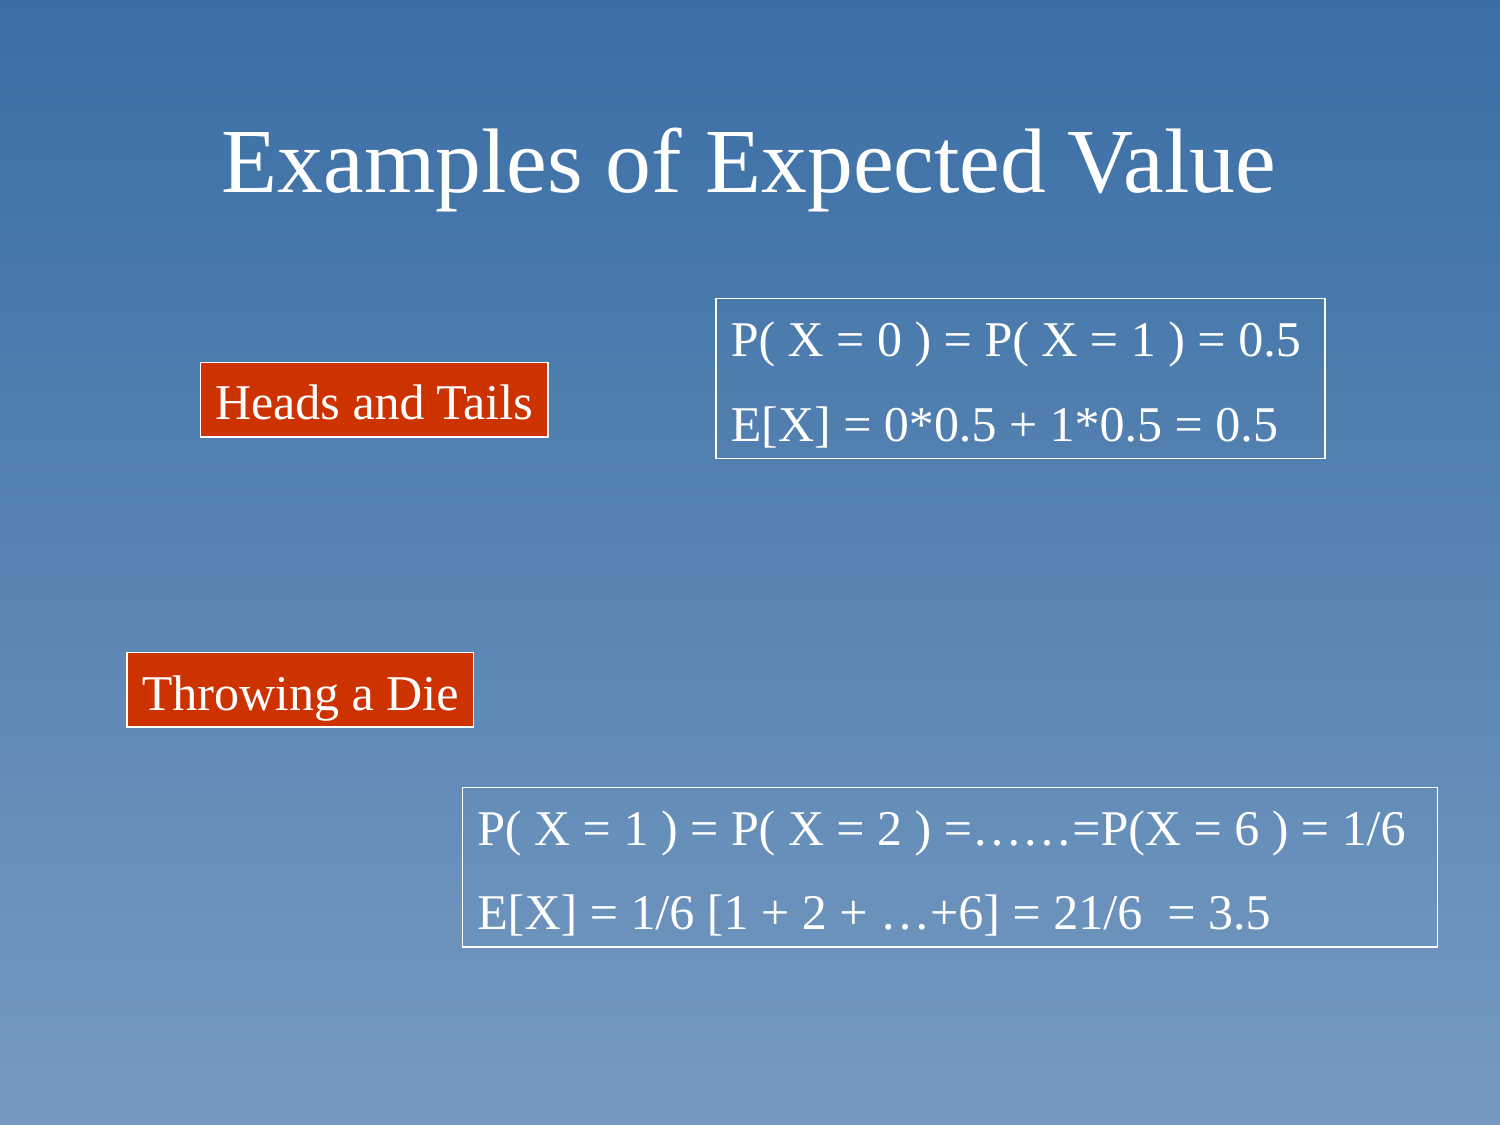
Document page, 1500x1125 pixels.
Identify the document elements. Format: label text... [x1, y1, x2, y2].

title Examples of Expected Value [112, 74, 1388, 238]
text_box P( X = 1 ) = P( X = 2 ) =……=P(X = 6 ) = 1/6 E[X] = 1/6 [1 + 2 + …+6] = 21/6 = 3.5 [462, 787, 1438, 948]
text_box Heads and Tails [200, 362, 549, 438]
text_box Throwing a Die [127, 652, 474, 728]
text_box P( X = 0 ) = P( X = 1 ) = 0.5 E[X] = 0*0.5 + 1*0.5 = 0.5 [716, 298, 1325, 459]
